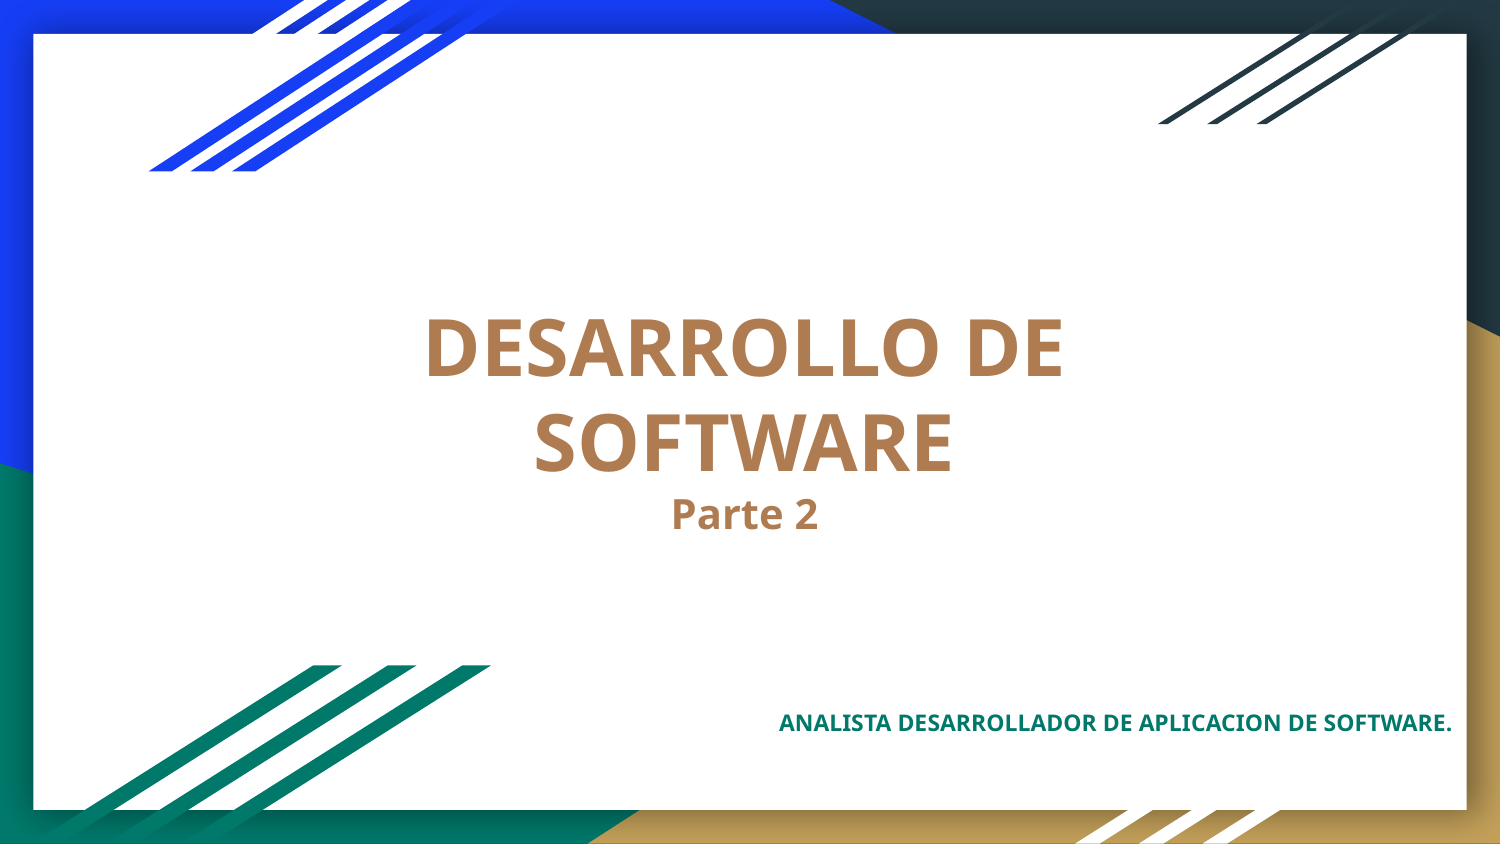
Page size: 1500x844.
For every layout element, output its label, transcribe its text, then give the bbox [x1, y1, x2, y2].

title DESARROLLO DE SOFTWARE Parte 2 [304, 298, 1185, 537]
subtitle ANALISTA DESARROLLADOR DE APLICACION DE SOFTWARE. [761, 693, 1471, 844]
